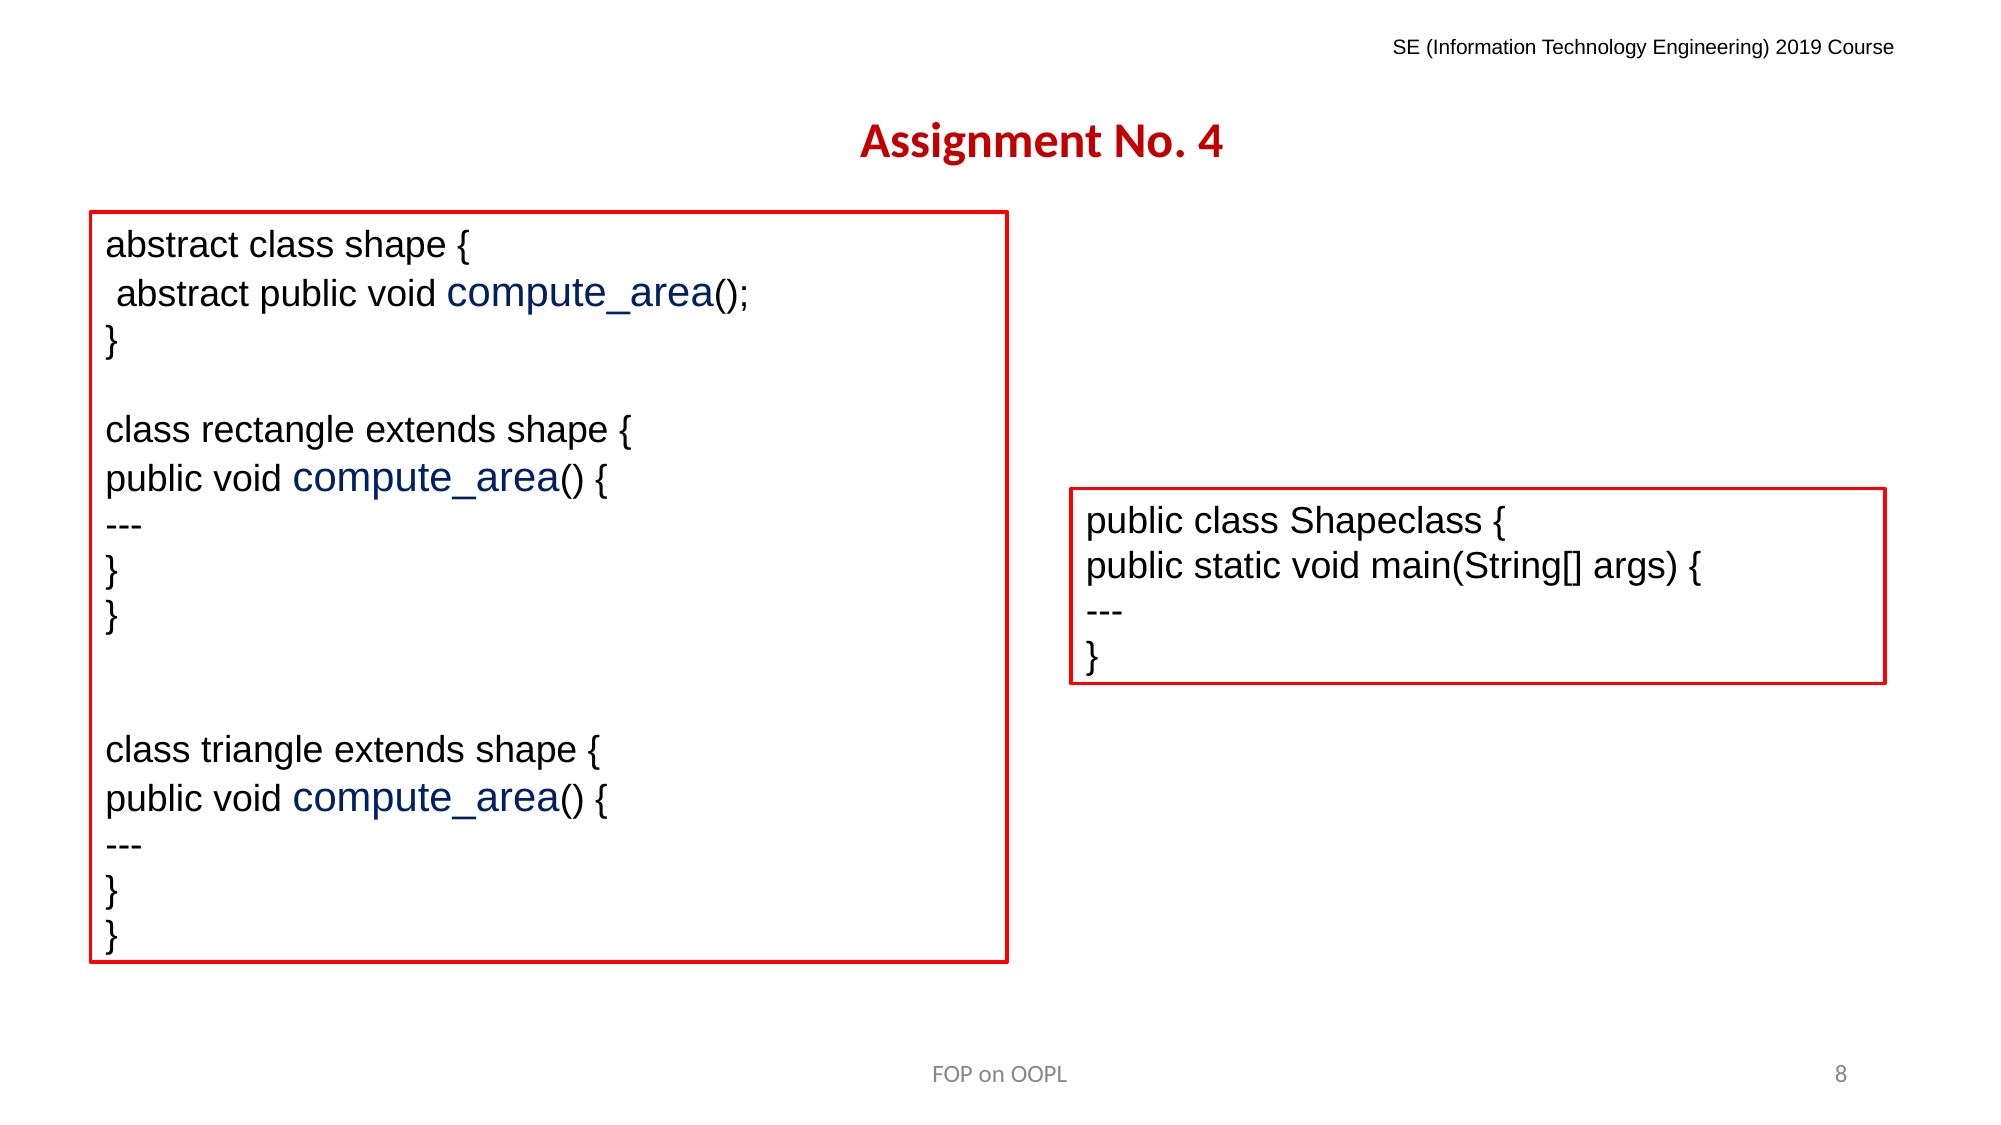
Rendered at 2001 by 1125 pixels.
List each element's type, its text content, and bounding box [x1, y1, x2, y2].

text_box public class Shapeclass { public static void main(String[] args) { --- } [1070, 488, 1885, 684]
footer FOP on OOPL [662, 1042, 1338, 1103]
text_box SE (Information Technology Engineering) 2019 Course [1377, 26, 1945, 67]
slide_number 8 [1412, 1042, 1863, 1103]
text_box Assignment No. 4 [837, 99, 1247, 175]
text_box abstract class shape { abstract public void compute_area(); } class rectangle extends shape { public void compute_area() { --- } } class triangle extends shape { public void compute_area() { --- } } [90, 212, 1008, 963]
